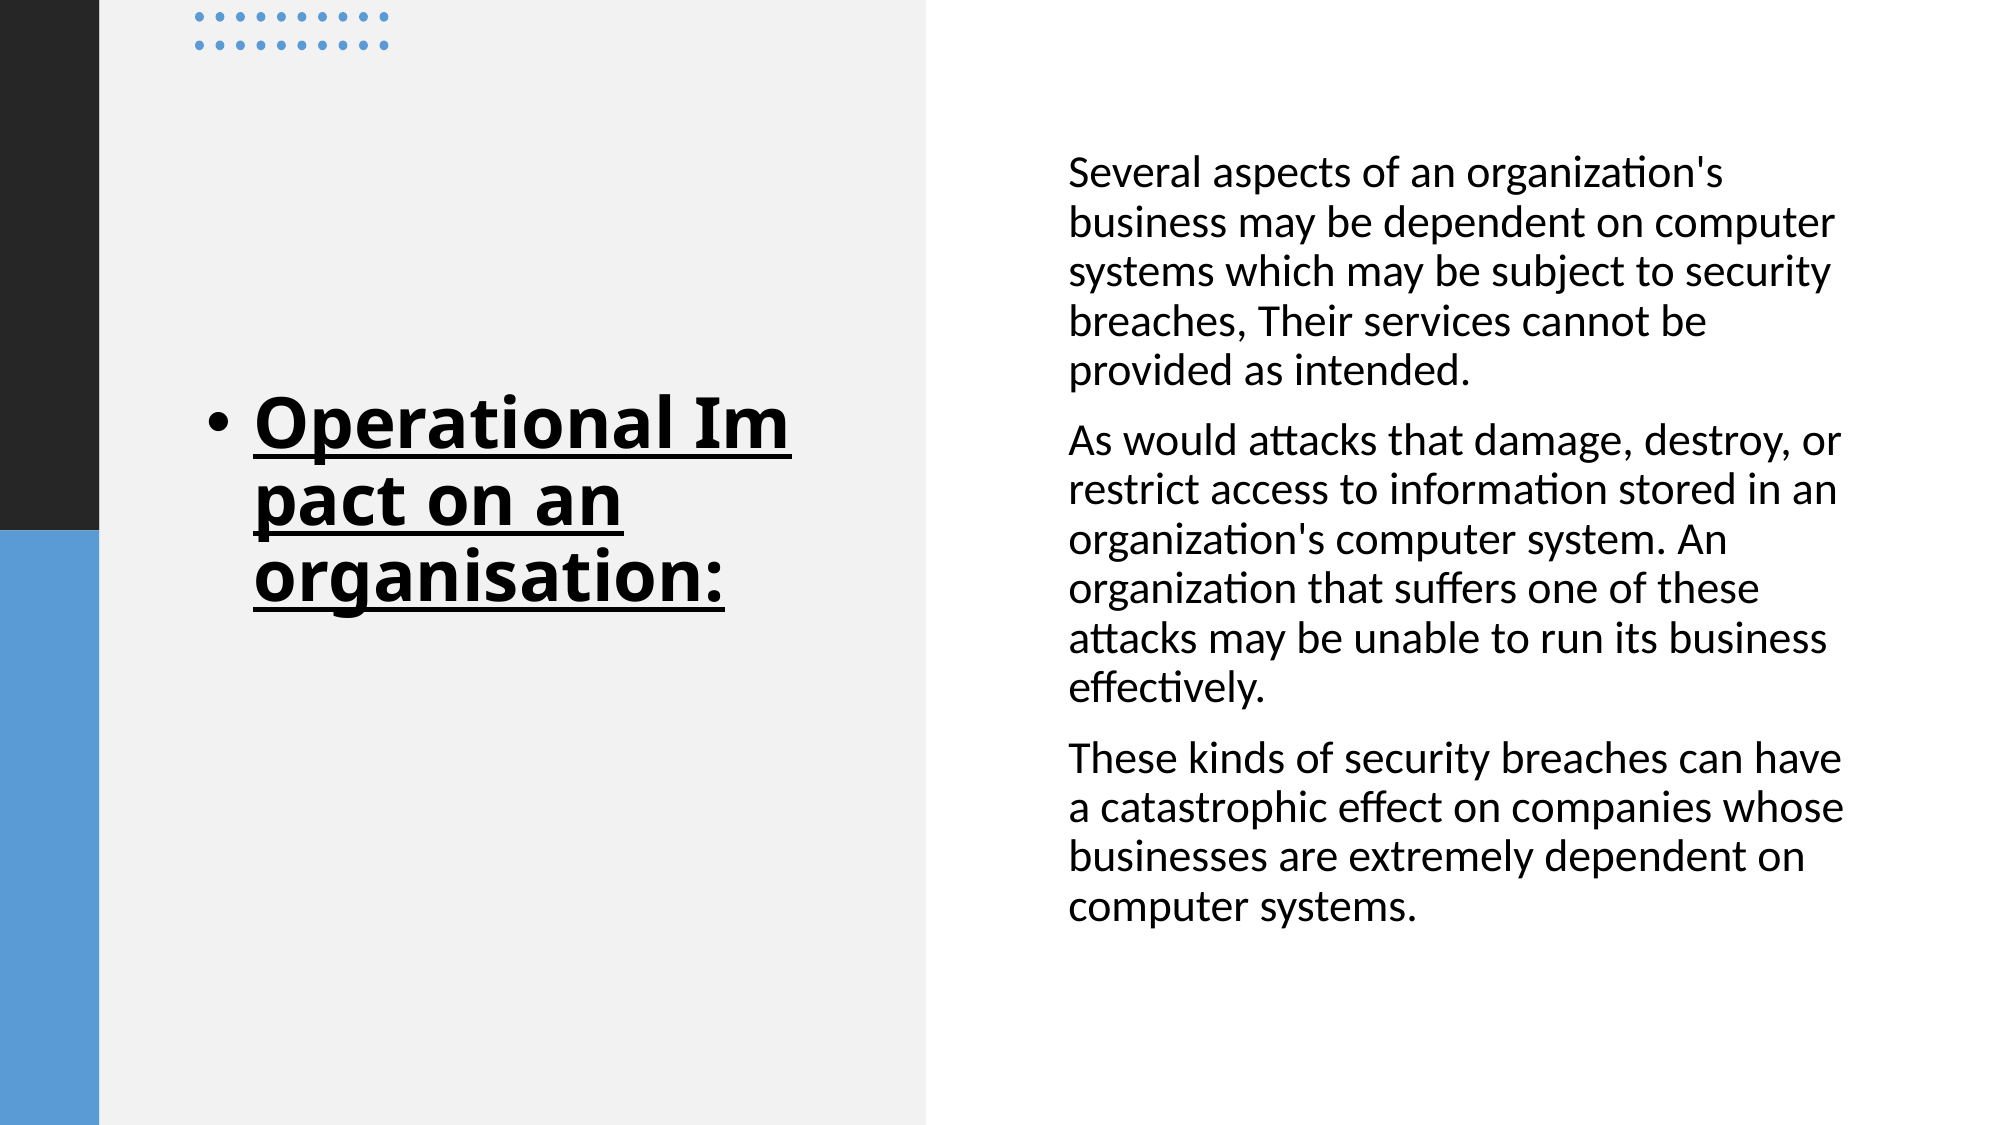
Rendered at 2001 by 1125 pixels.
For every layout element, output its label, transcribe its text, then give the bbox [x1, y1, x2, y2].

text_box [194, 11, 389, 51]
text_box [0, 529, 99, 1125]
text_box [927, 0, 2000, 1125]
text_box [99, 0, 927, 1125]
title Operational Impact on an organisation: [191, 218, 836, 862]
text_box [0, 0, 99, 529]
list Several aspects of an organization's business may be dependent on computer systems which may be subject to security breaches, Their services cannot be provided as intended. As would attacks that damage, destroy, or restrict access to information stored in an organization's computer system. An organization that suffers one of these attacks may be unable to run its business effectively. These kinds of security breaches can have a catastrophic effect on companies whose businesses are extremely dependent on computer systems. [1053, 81, 1890, 998]
